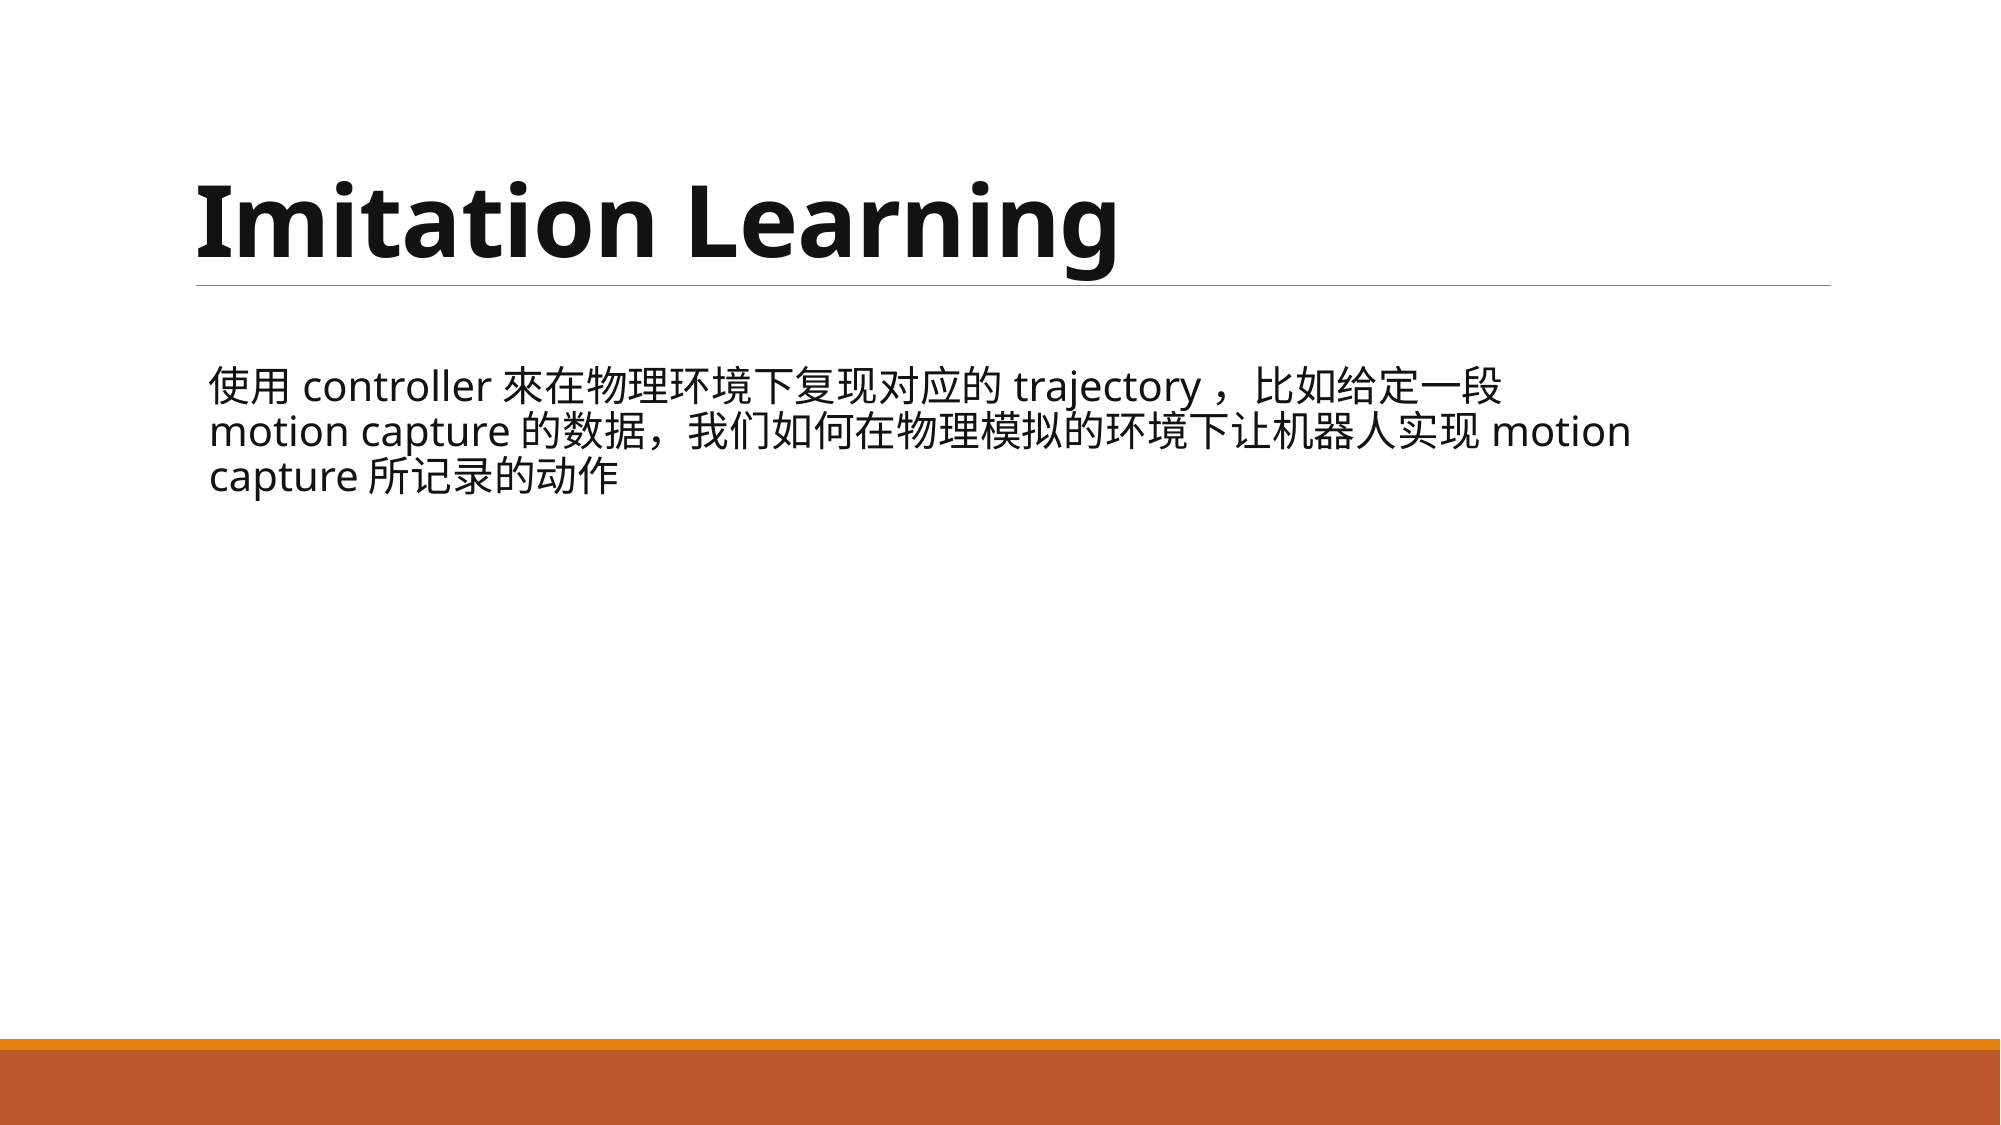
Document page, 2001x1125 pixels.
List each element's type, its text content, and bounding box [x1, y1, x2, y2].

title Imitation Learning [180, 47, 1830, 285]
list 使用controller來在物理环境下复现对应的trajectory，比如给定一段motion capture的数据，我们如何在物理模拟的环境下让机器人实现motion capture所记录的动作 [193, 357, 1655, 1011]
